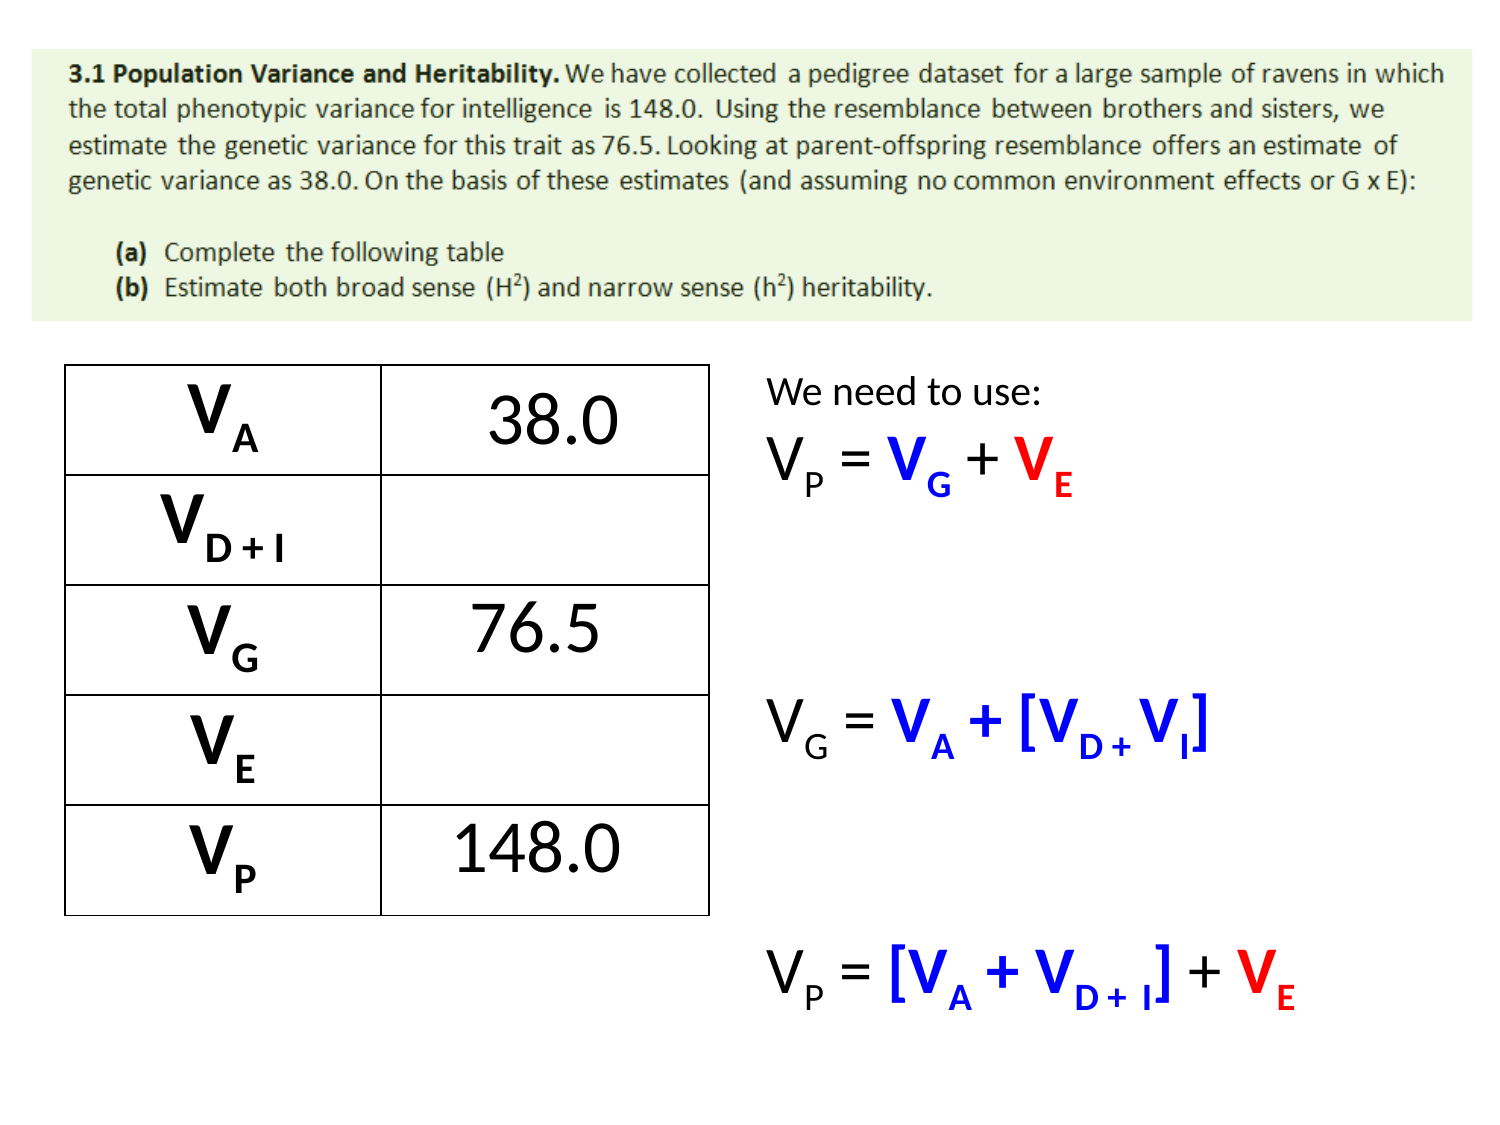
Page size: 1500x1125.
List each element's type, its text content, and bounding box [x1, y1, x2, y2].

table_cell VG [66, 586, 380, 694]
table_header 38.0 [382, 366, 708, 474]
table_cell 148.0 [382, 806, 708, 915]
text_box We need to use: VP = VG + VE VG = VA + [VD + VI] VP = [VA + VD + I] + VE [751, 356, 1414, 1117]
table_header VA [66, 366, 380, 474]
table_cell [382, 696, 708, 804]
table_cell 76.5 [382, 586, 708, 694]
table_cell VE [66, 696, 380, 804]
table_cell VP [66, 806, 380, 915]
table_cell VD + I [66, 476, 380, 584]
picture [19, 34, 1486, 321]
table_cell [382, 476, 708, 584]
